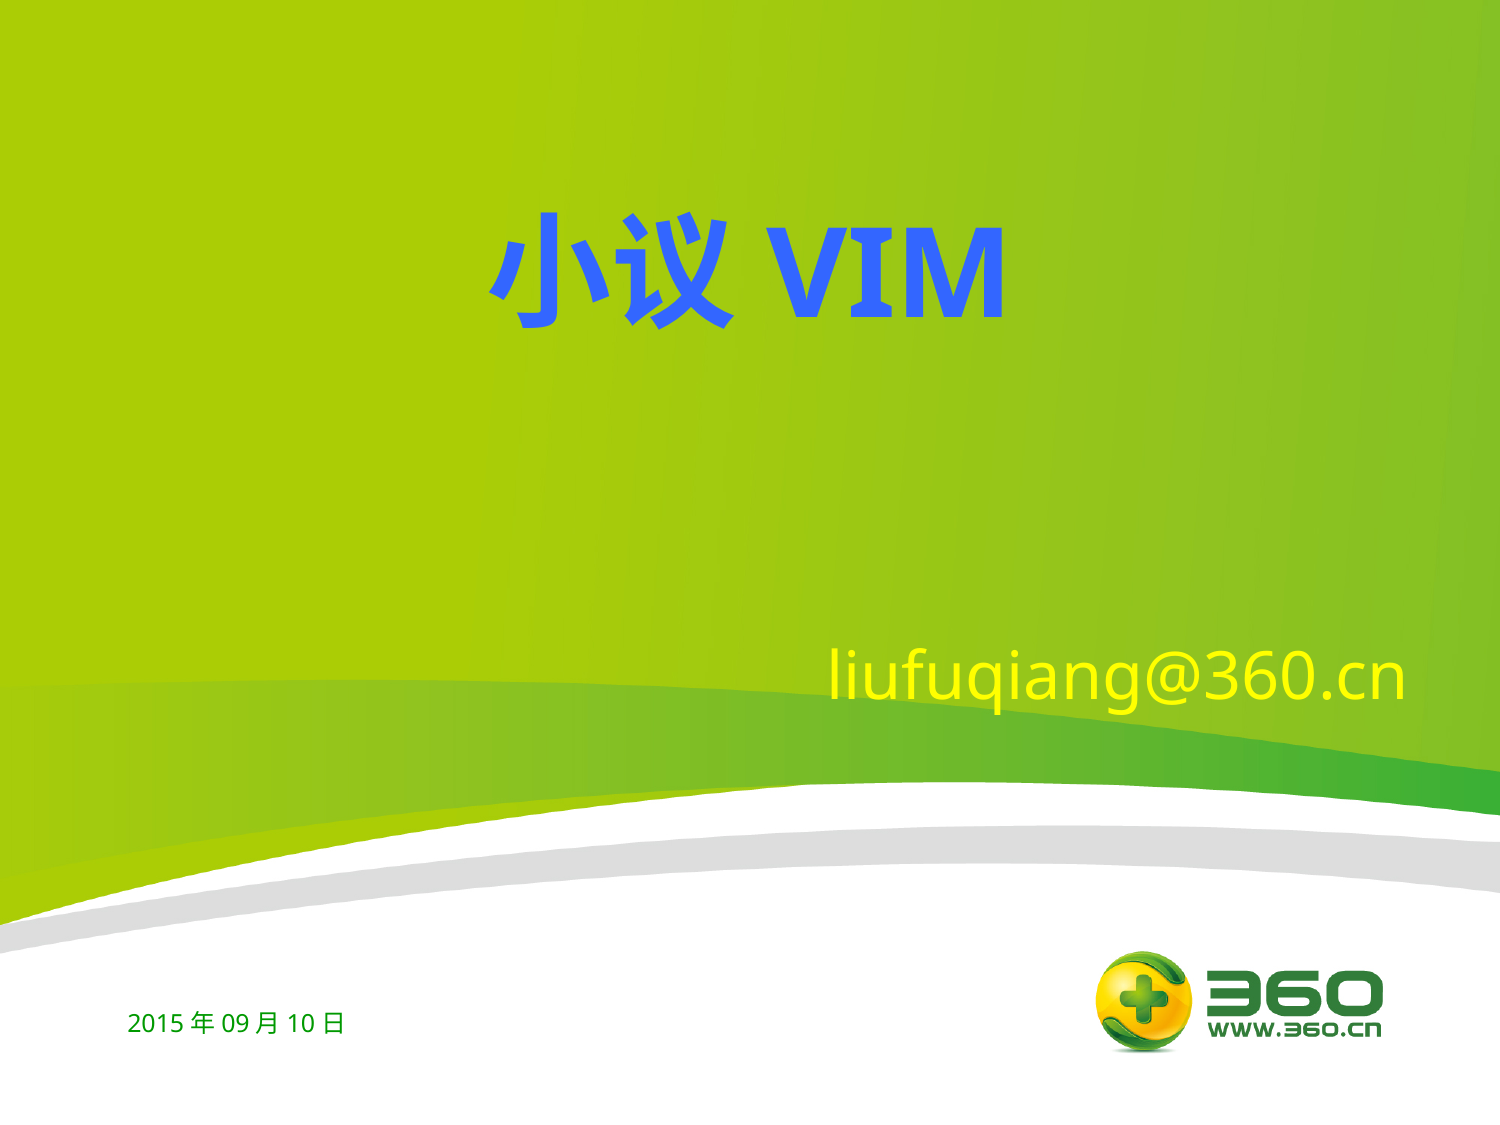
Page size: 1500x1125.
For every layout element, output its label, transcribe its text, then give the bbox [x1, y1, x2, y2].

text_box 2015年09月10日 [112, 999, 1050, 1050]
title 小议VIM [112, 249, 1388, 436]
subtitle liufuqiang@360.cn [149, 624, 1426, 788]
picture [0, 0, 1500, 1125]
